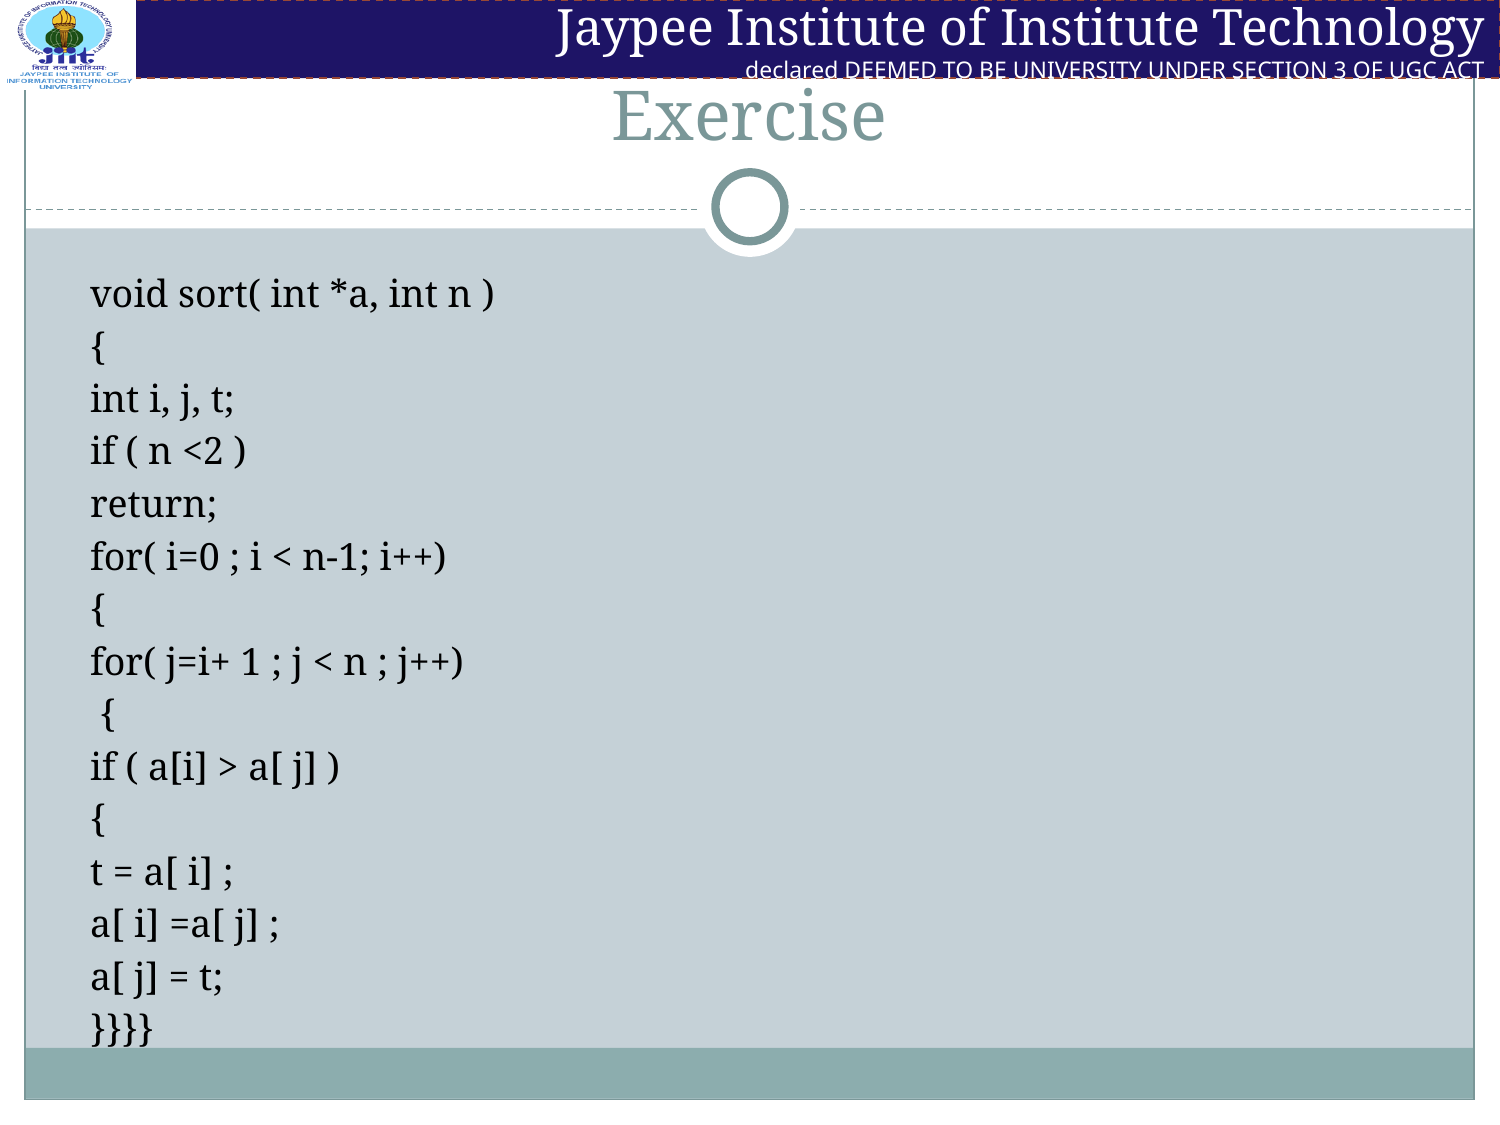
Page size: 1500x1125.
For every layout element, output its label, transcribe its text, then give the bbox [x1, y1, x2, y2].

list void sort( int *a, int n ) { int i, j, t; if ( n <2 ) return; for( i=0 ; i < n-1; i++) { for( j=i+ 1 ; j < n ; j++) { if ( a[i] > a[ j] ) { t = a[ i] ; a[ i] =a[ j] ; a[ j] = t; }}}} [75, 262, 1425, 1088]
title Exercise [49, 37, 1450, 162]
picture [0, 0, 136, 90]
